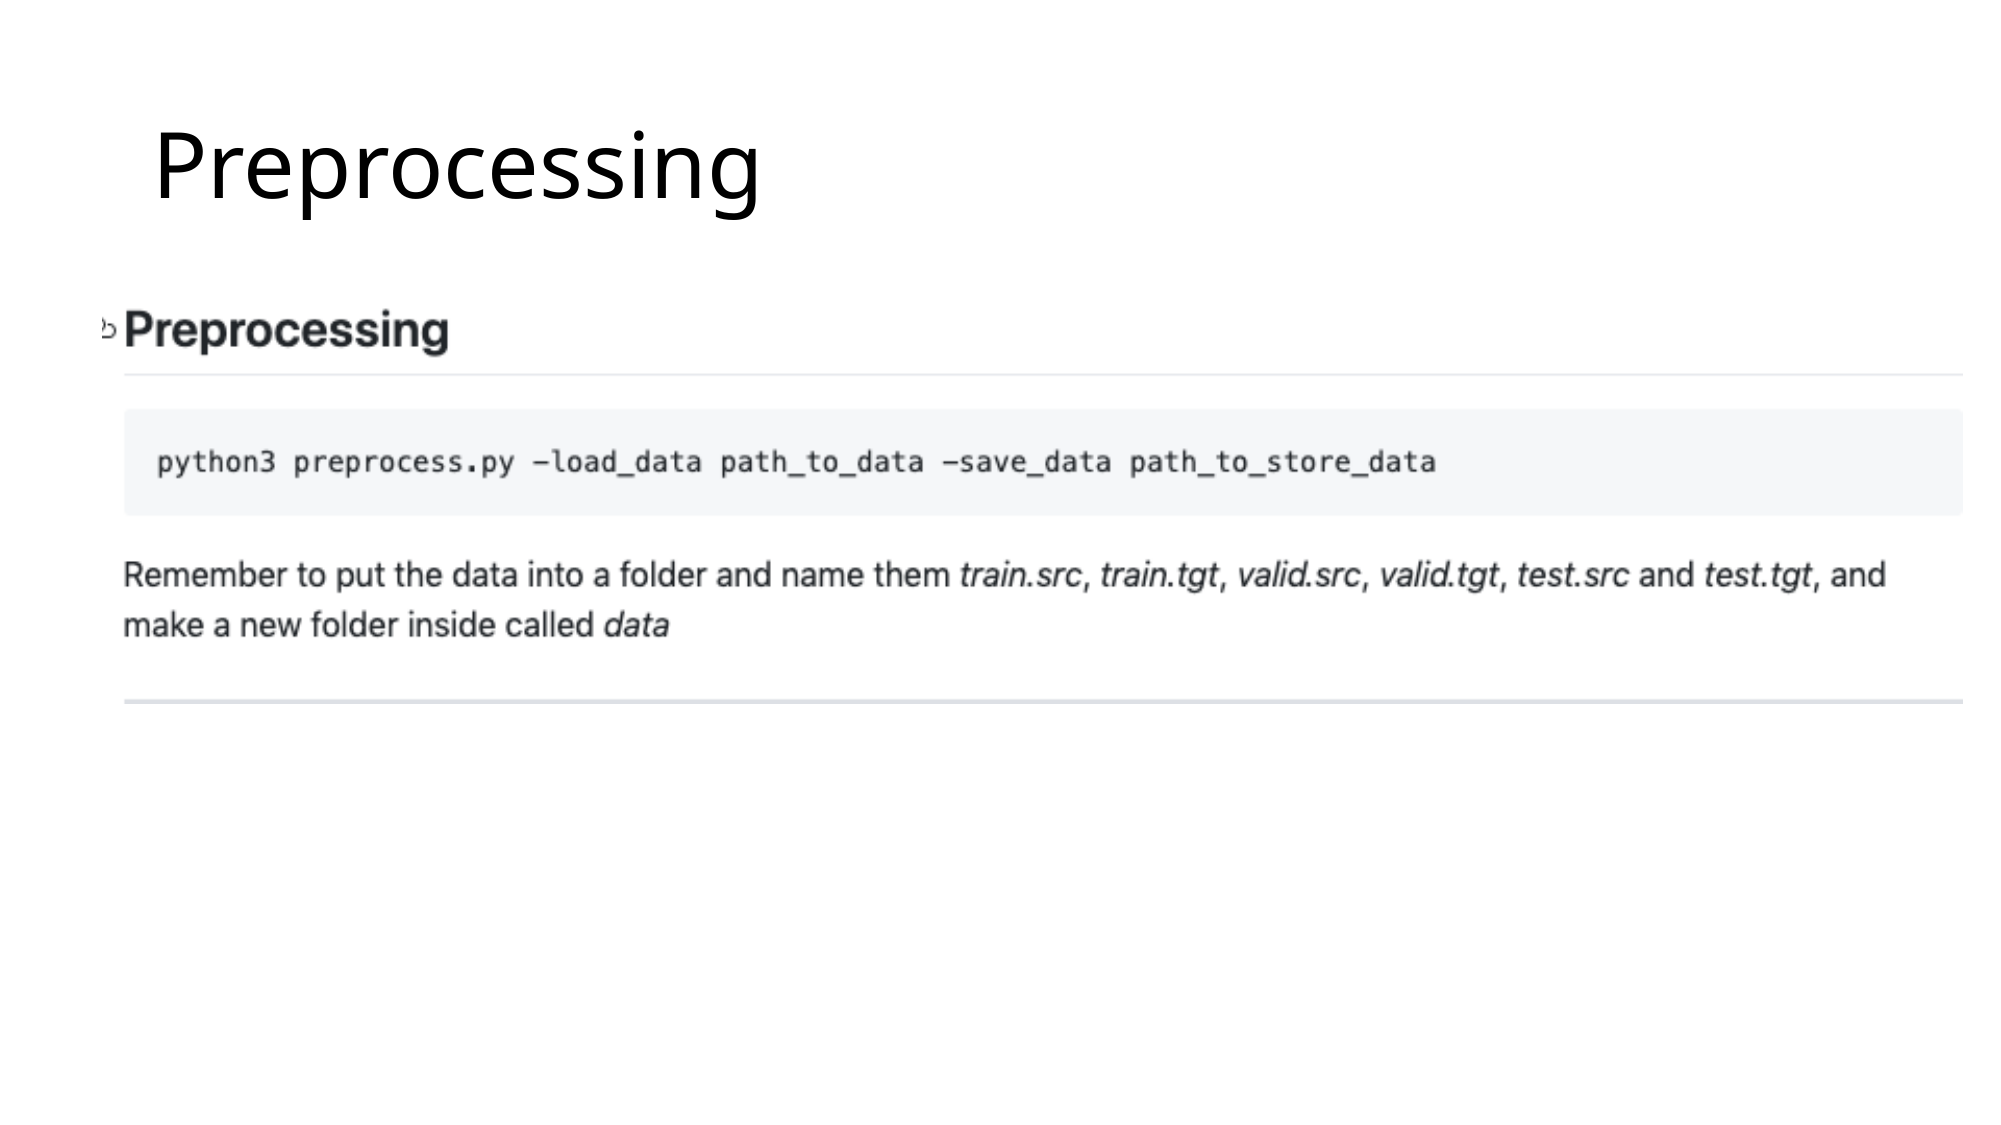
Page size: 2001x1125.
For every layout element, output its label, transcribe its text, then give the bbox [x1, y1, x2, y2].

picture [102, 299, 1963, 704]
title Preprocessing [137, 59, 1863, 278]
